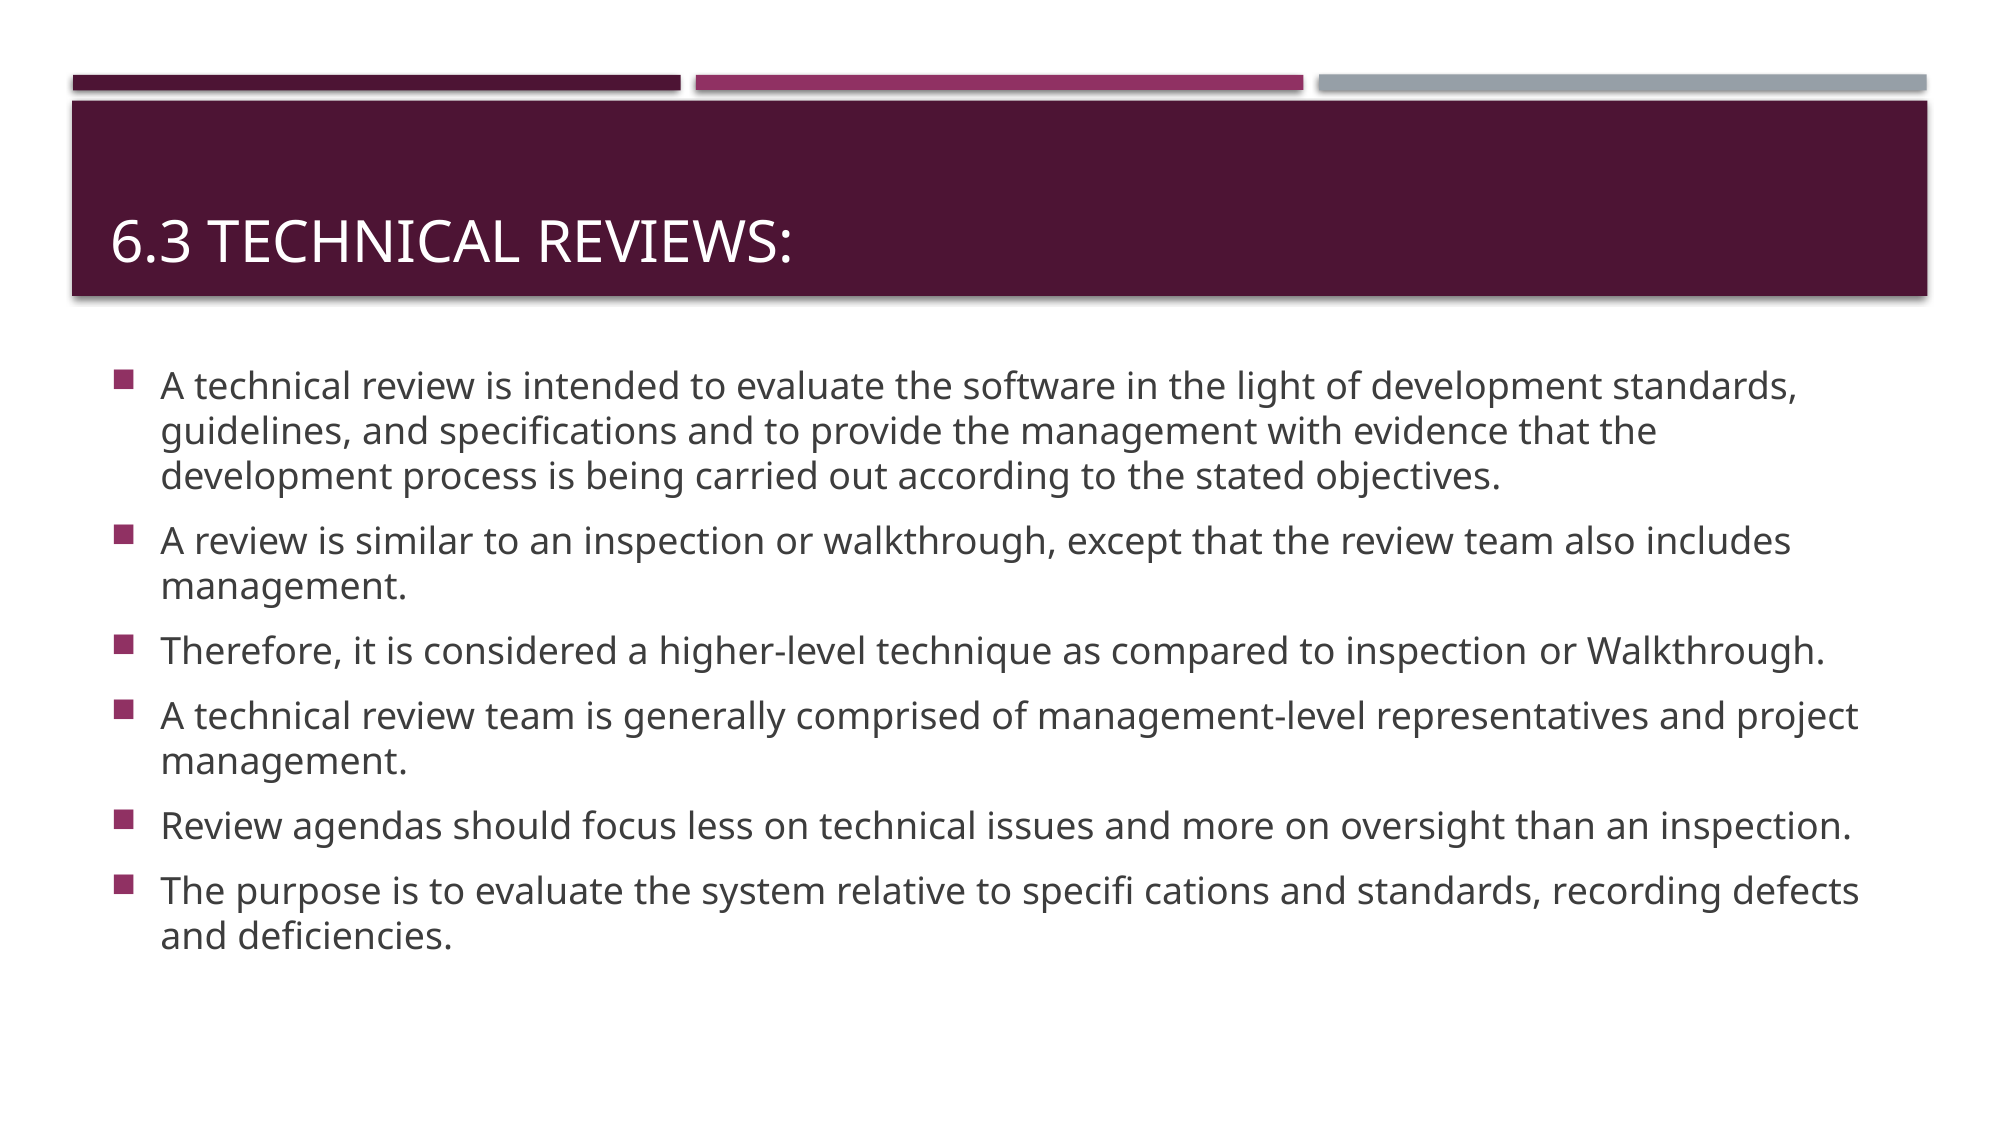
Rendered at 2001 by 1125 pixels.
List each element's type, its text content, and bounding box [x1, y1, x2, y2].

list A technical review is intended to evaluate the software in the light of development standards, guidelines, and specifications and to provide the management with evidence that the development process is being carried out according to the stated objectives. A review is similar to an inspection or walkthrough, except that the review team also includes management. Therefore, it is considered a higher-level technique as compared to inspection or Walkthrough. A technical review team is generally comprised of management-level representatives and project management. Review agendas should focus less on technical issues and more on oversight than an inspection. The purpose is to evaluate the system relative to specifi cations and standards, recording defects and deficiencies. [95, 357, 1905, 962]
title 6.3 TECHNICAL REVIEWS: [95, 115, 1905, 282]
